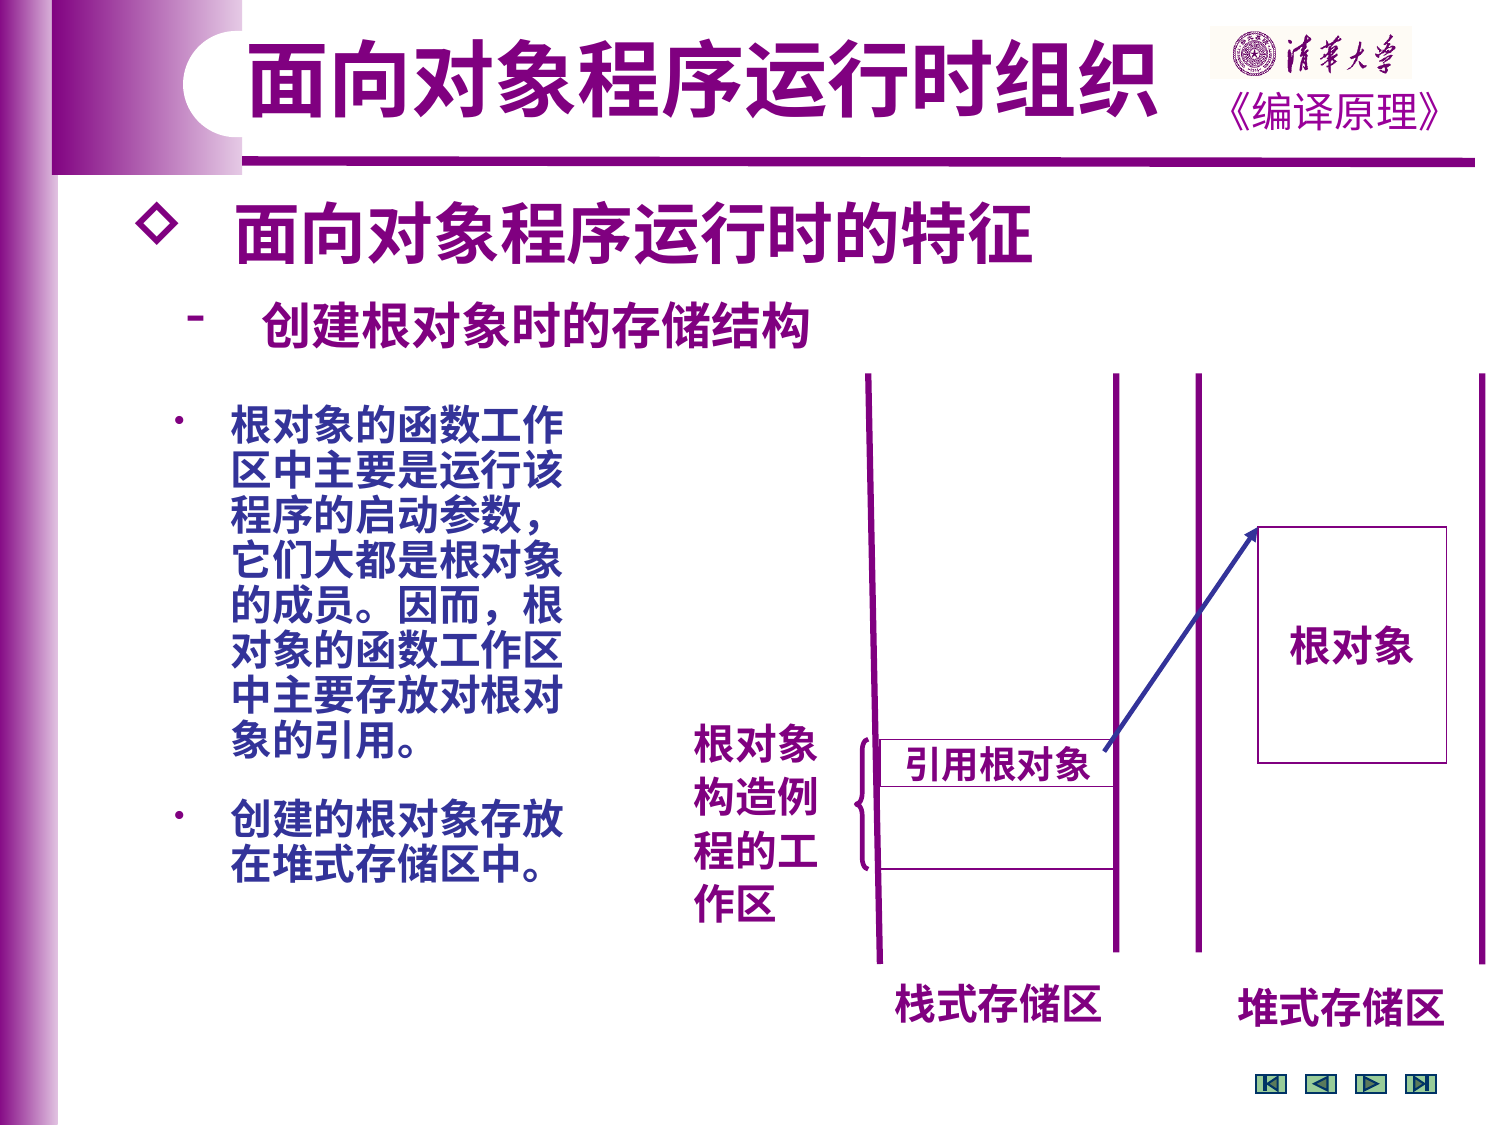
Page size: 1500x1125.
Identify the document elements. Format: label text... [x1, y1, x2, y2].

text_box [1406, 1074, 1436, 1093]
text_box 堆式存储区 [1222, 980, 1471, 1047]
text_box 栈式存储区 [879, 976, 1152, 1043]
text_box 面向对象程序运行时组织 [230, 31, 1182, 136]
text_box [1103, 526, 1447, 764]
text_box [1306, 1074, 1336, 1093]
picture [1210, 26, 1412, 79]
text_box [1256, 1074, 1286, 1093]
text_box 根对象的函数工作区中主要是运行该程序的启动参数，它们大都是根对象的成员。因而，根对象的函数工作区中主要存放对根对象的引用。 创建的根对象存放在堆式存储区中。 [159, 396, 585, 1000]
text_box 面向对象程序运行时的特征 [112, 184, 1163, 280]
text_box 创建根对象时的存储结构 [171, 278, 1223, 364]
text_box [678, 715, 1117, 930]
text_box [1356, 1074, 1386, 1093]
